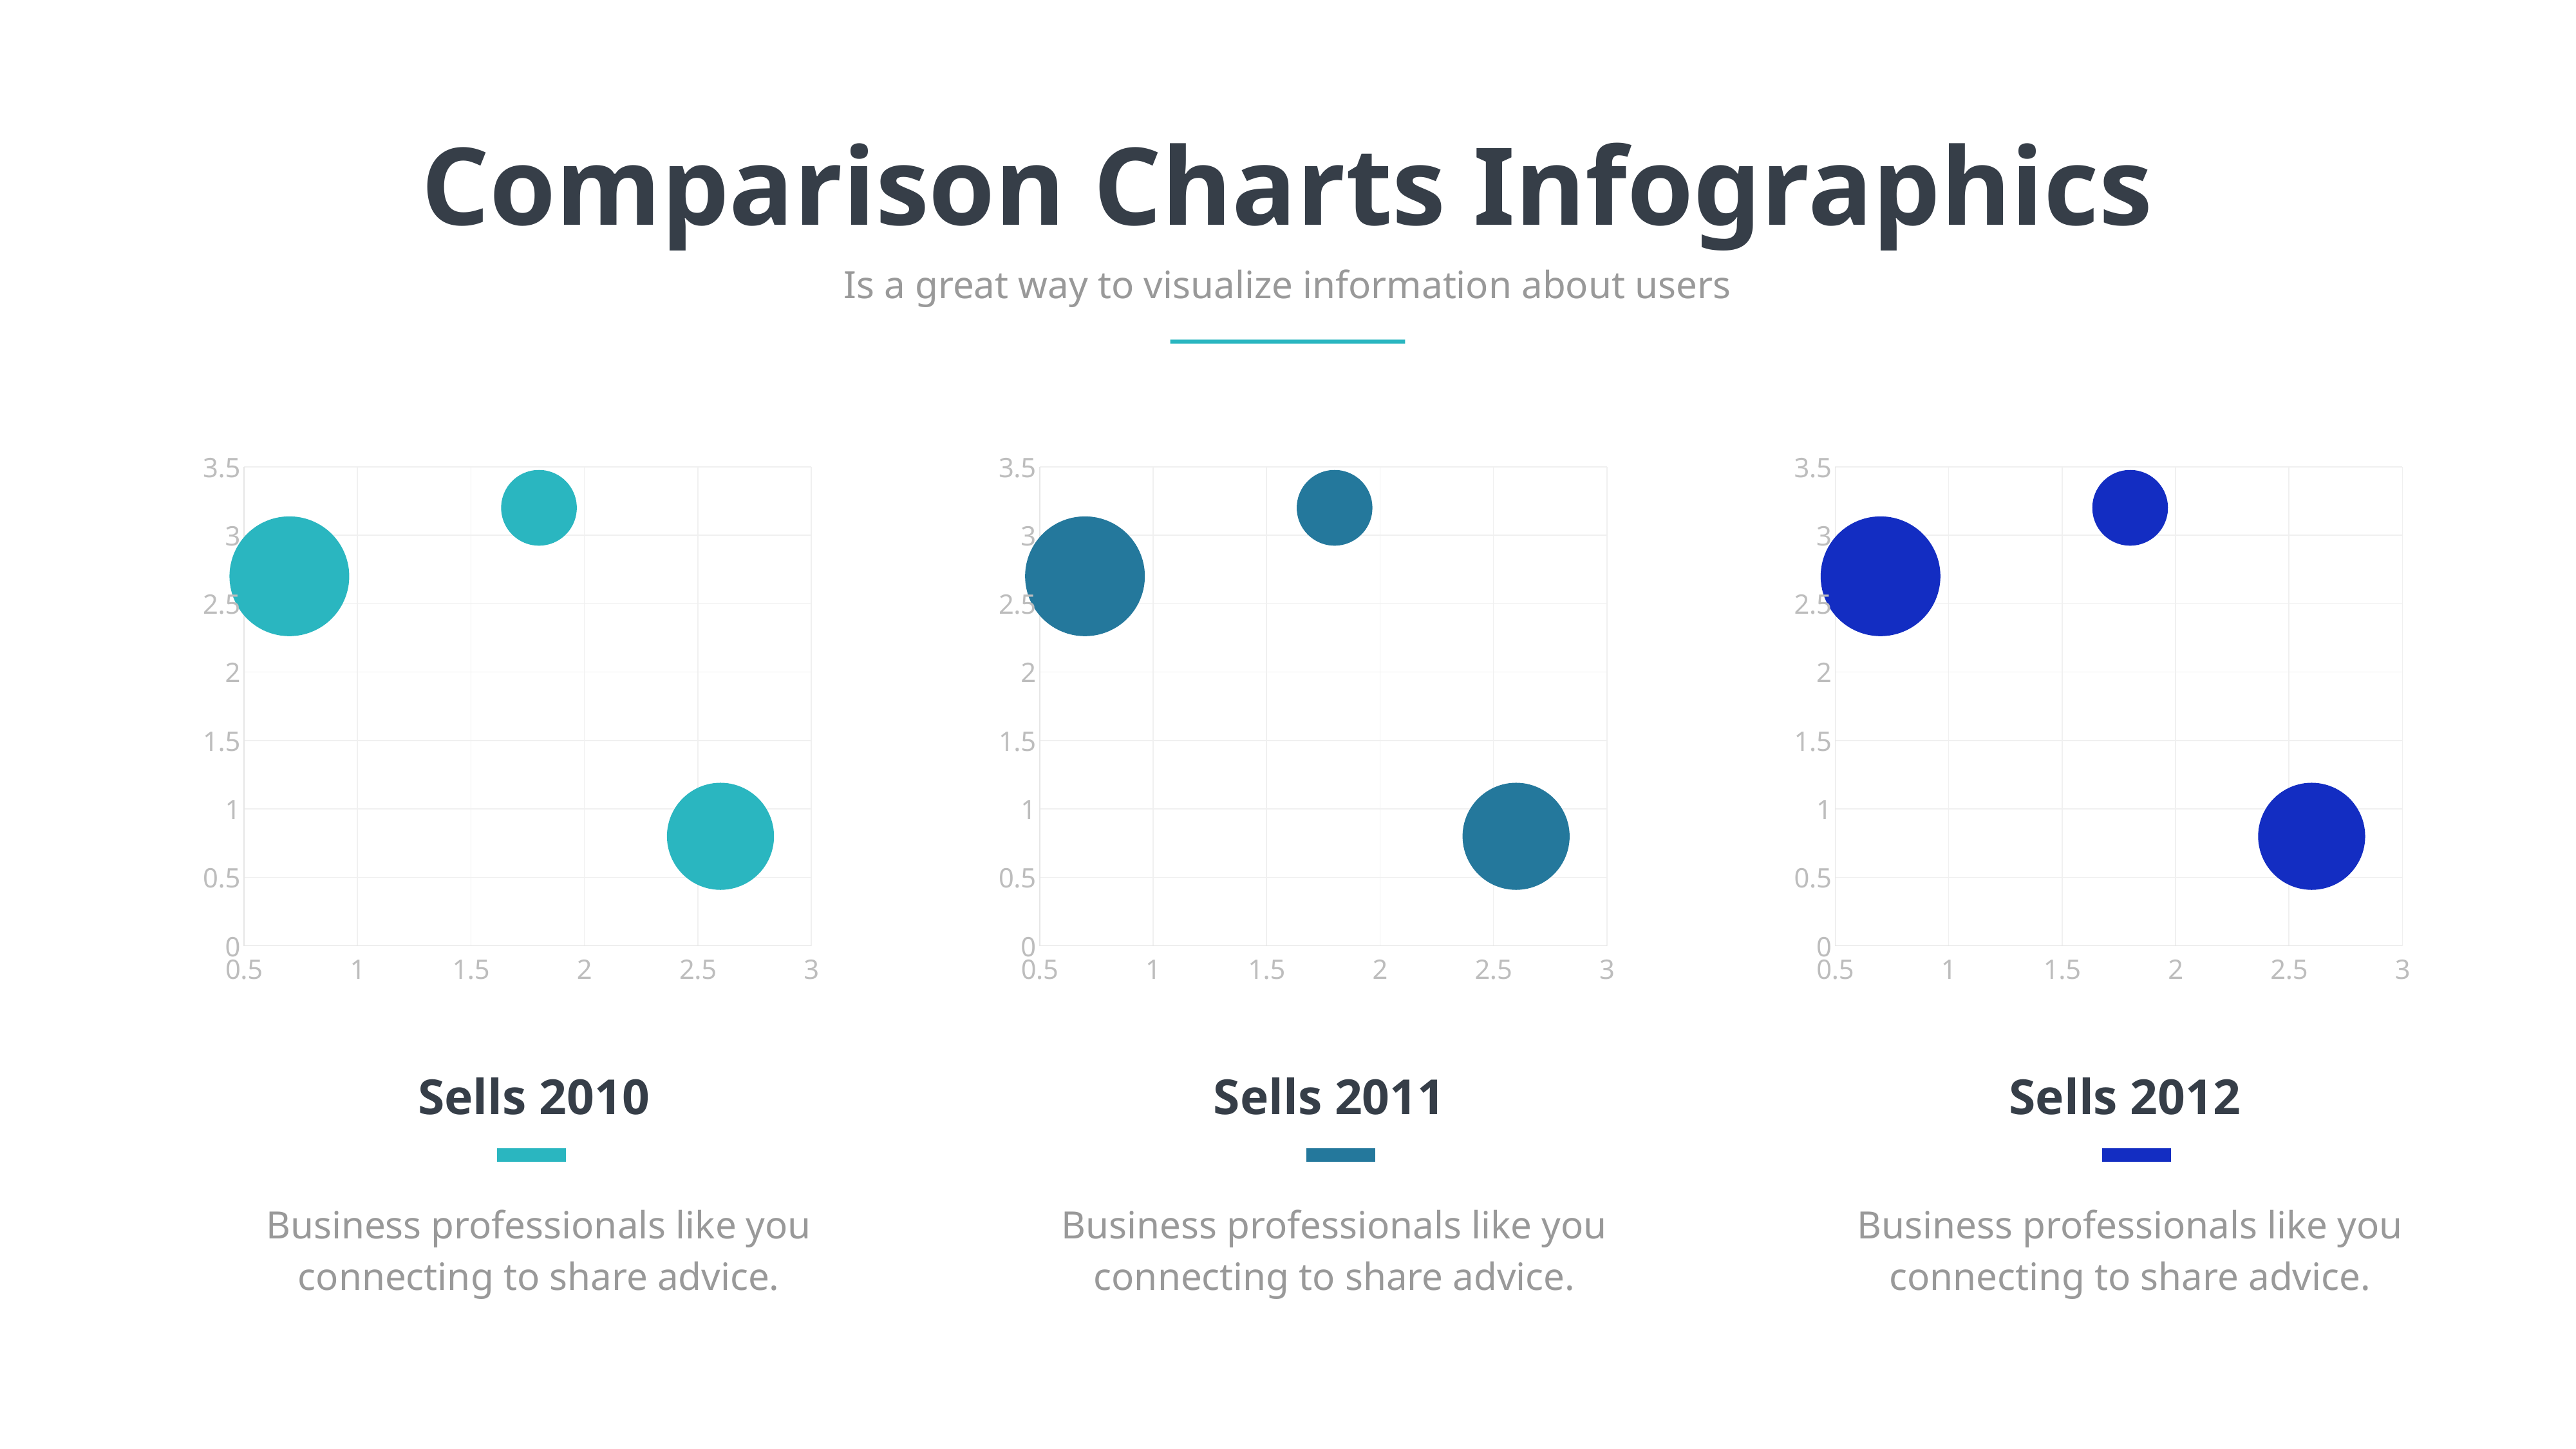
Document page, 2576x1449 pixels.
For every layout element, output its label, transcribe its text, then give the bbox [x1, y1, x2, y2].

text_box Sells 2012 [1894, 1061, 2356, 1129]
text_box [1170, 339, 1406, 345]
text_box Is a great way to visualize information about users [825, 256, 1749, 311]
text_box Sells 2011 [1098, 1061, 1561, 1129]
chart [190, 437, 832, 998]
text_box Business professionals like you connecting to share advice. [1800, 1189, 2460, 1303]
text_box Comparison Charts Infographics [411, 113, 2163, 252]
chart [1781, 437, 2423, 998]
text_box Business professionals like you connecting to share advice. [1004, 1189, 1664, 1303]
chart [985, 437, 1628, 998]
text_box Sells 2010 [303, 1061, 765, 1129]
text_box Business professionals like you connecting to share advice. [209, 1189, 869, 1303]
